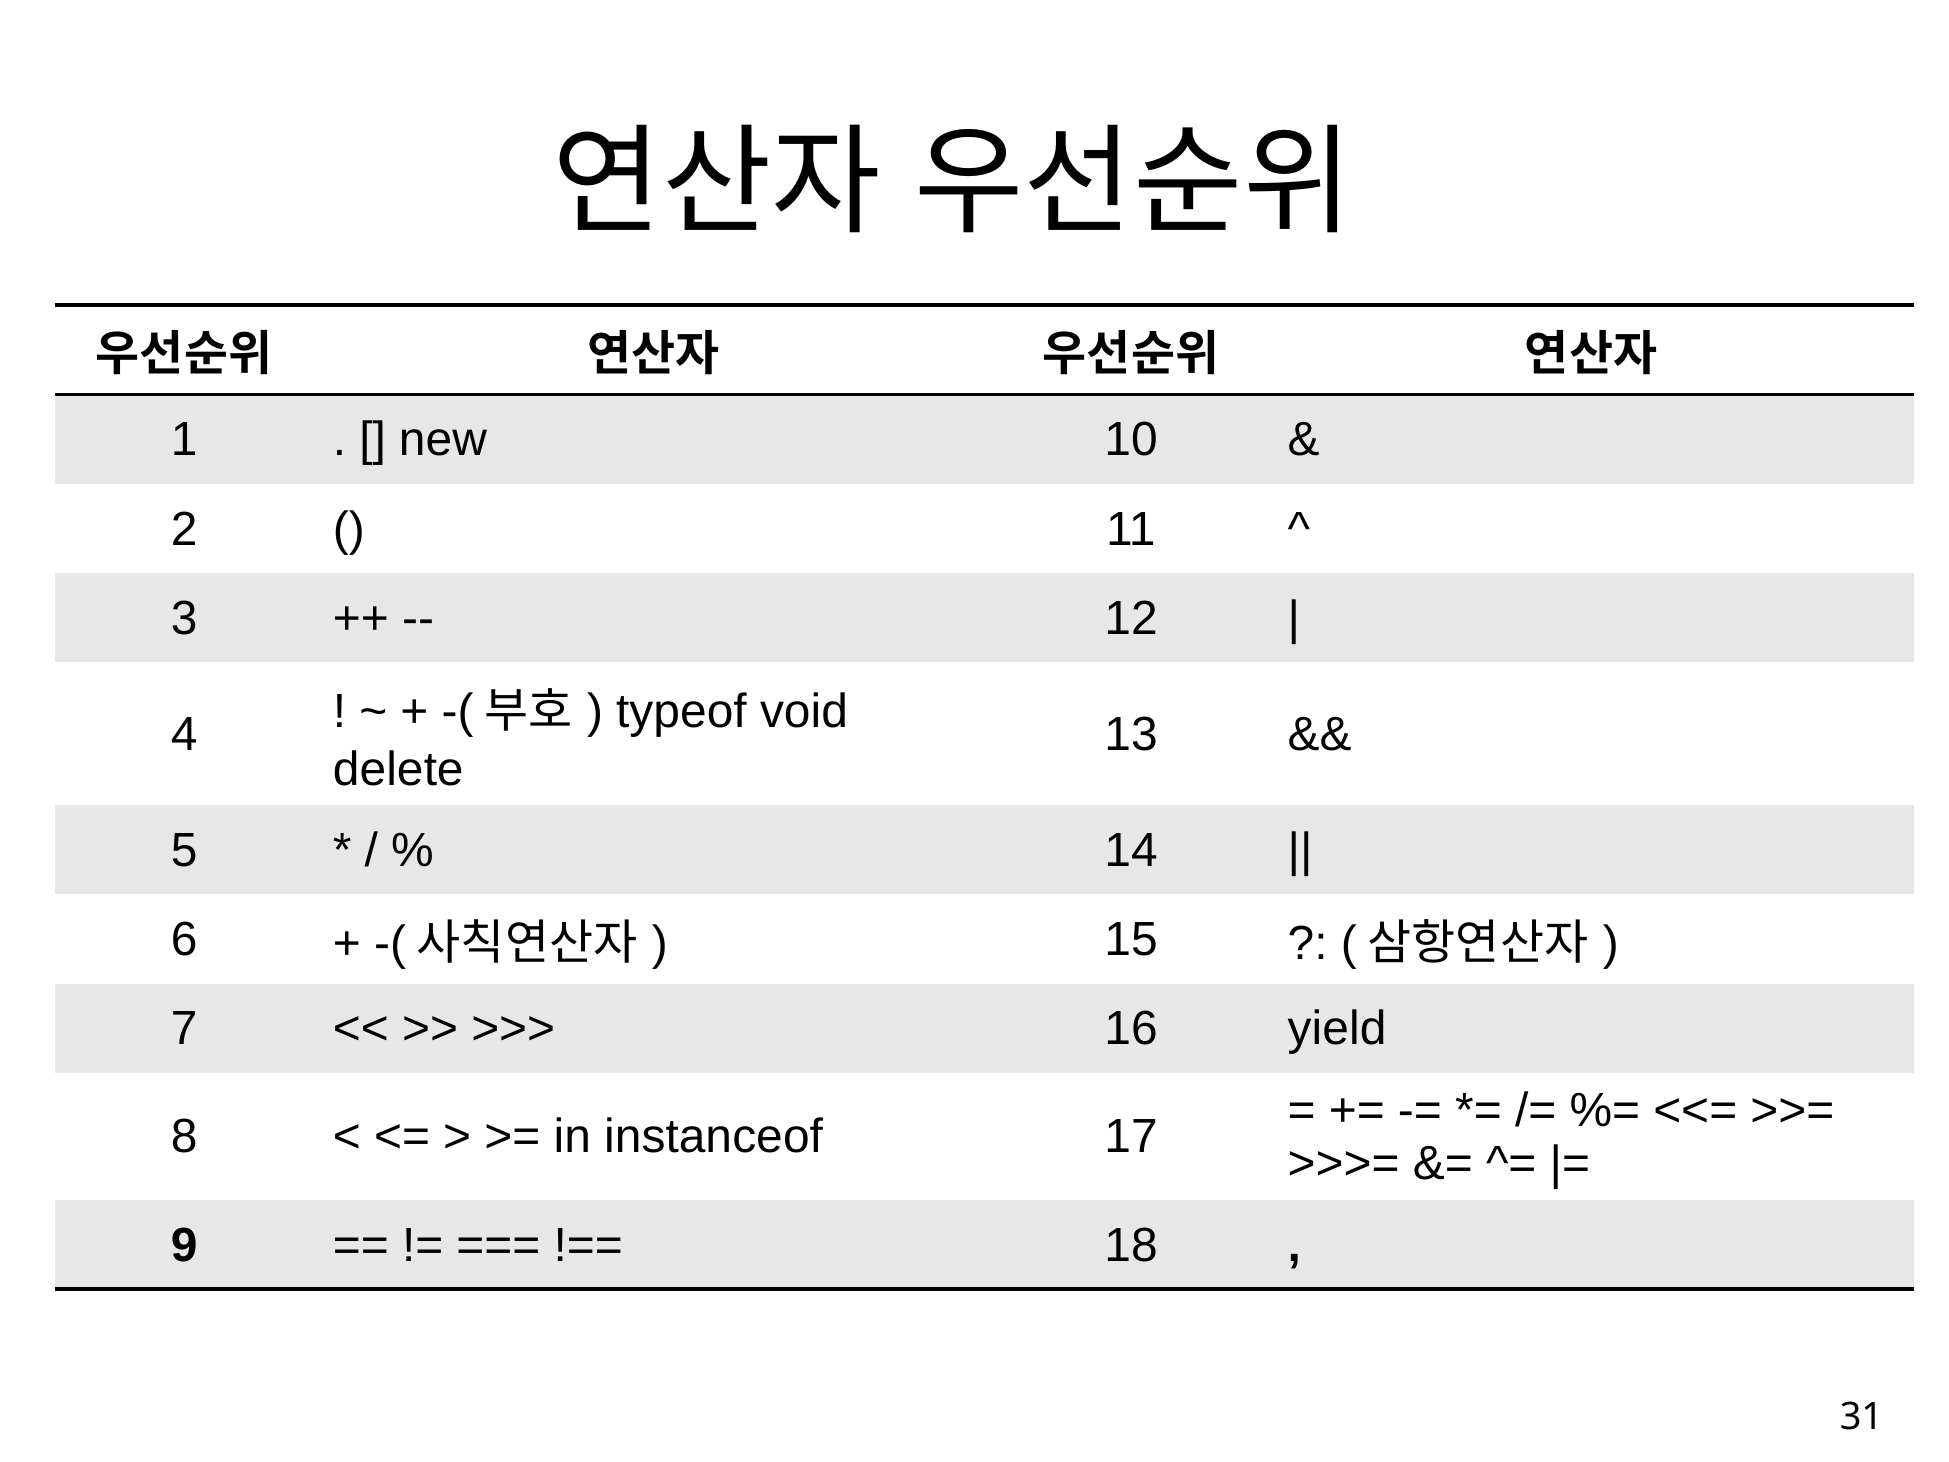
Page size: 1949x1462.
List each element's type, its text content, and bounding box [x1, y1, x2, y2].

table_cell 4 [55, 662, 313, 805]
table_cell 18 [994, 1200, 1268, 1287]
table_cell 9 [55, 1200, 313, 1287]
table_cell , [1268, 1200, 1914, 1287]
table_cell << >> >>> [313, 984, 994, 1073]
table_cell == != === !== [313, 1200, 994, 1287]
table_cell ! ~ + -(부호) typeof void delete [313, 662, 994, 805]
table_cell < <= > >= in instanceof [313, 1073, 994, 1200]
table_cell 13 [994, 662, 1268, 805]
slide_number 31 [1496, 1372, 1899, 1462]
title 연산자 우선순위 [156, 92, 1749, 255]
table_cell 8 [55, 1073, 313, 1200]
table_cell 7 [55, 984, 313, 1073]
table_cell & [1268, 396, 1914, 484]
table_cell * / % [313, 805, 994, 894]
table_cell 12 [994, 573, 1268, 662]
table_header 우선순위 [55, 307, 313, 393]
table_cell + -(사칙연산자) [313, 894, 994, 984]
table_cell 16 [994, 984, 1268, 1073]
table_cell 6 [55, 894, 313, 984]
table_cell | [1268, 573, 1914, 662]
table_cell 14 [994, 805, 1268, 894]
table_cell 1 [55, 396, 313, 484]
table_cell () [313, 484, 994, 573]
table_cell 10 [994, 396, 1268, 484]
table_header 우선순위 [994, 307, 1268, 393]
table_cell 11 [994, 484, 1268, 573]
table_cell 15 [994, 894, 1268, 984]
table_cell ++ -- [313, 573, 994, 662]
table_header 연산자 [313, 307, 994, 393]
table_cell . [] new [313, 396, 994, 484]
table_cell ^ [1268, 484, 1914, 573]
table_cell = += -= *= /= %= <<= >>= >>>= &= ^= |= [1268, 1073, 1914, 1200]
table_cell 3 [55, 573, 313, 662]
table_cell 5 [55, 805, 313, 894]
table_cell yield [1268, 984, 1914, 1073]
table_cell 2 [55, 484, 313, 573]
table_cell || [1268, 805, 1914, 894]
table_cell 17 [994, 1073, 1268, 1200]
table_cell && [1268, 662, 1914, 805]
table_cell ?: (삼항연산자) [1268, 894, 1914, 984]
table_header 연산자 [1268, 307, 1914, 393]
